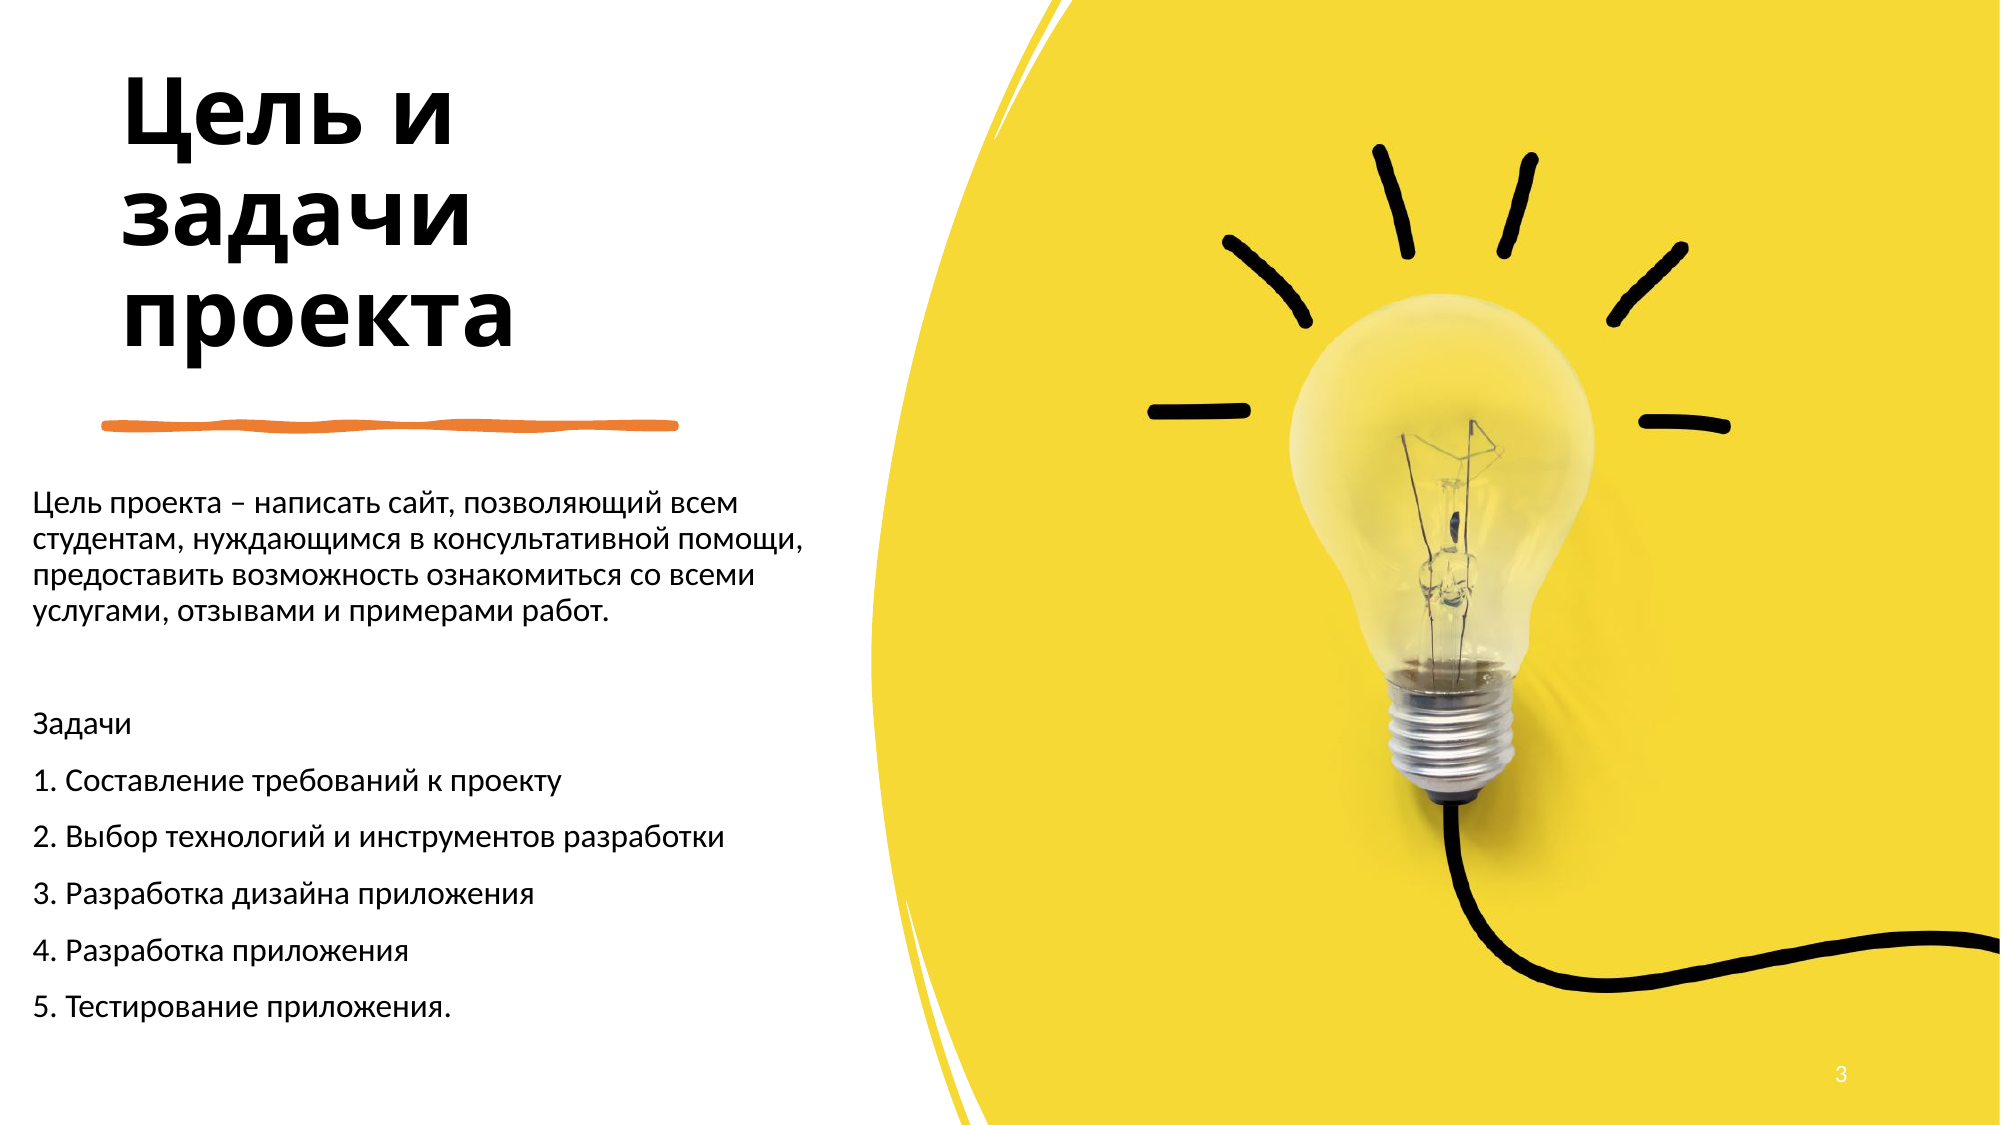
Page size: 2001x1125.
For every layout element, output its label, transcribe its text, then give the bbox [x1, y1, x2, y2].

text_box [103, 421, 676, 431]
list Цель проекта – написать сайт, позволяющий всем студентам, нуждающимся в консультативной помощи, предоставить возможность ознакомиться со всеми услугами, отзывами и примерами работ. Задачи 1. Составление требований к проекту 2. Выбор технологий и инструментов разработки 3. Разработка дизайна приложения 4. Разработка приложения 5. Тестирование приложения. [17, 477, 857, 1103]
text_box [0, 0, 871, 1125]
title Цель и задачи проекта [105, 53, 822, 375]
picture [871, 0, 2000, 1125]
